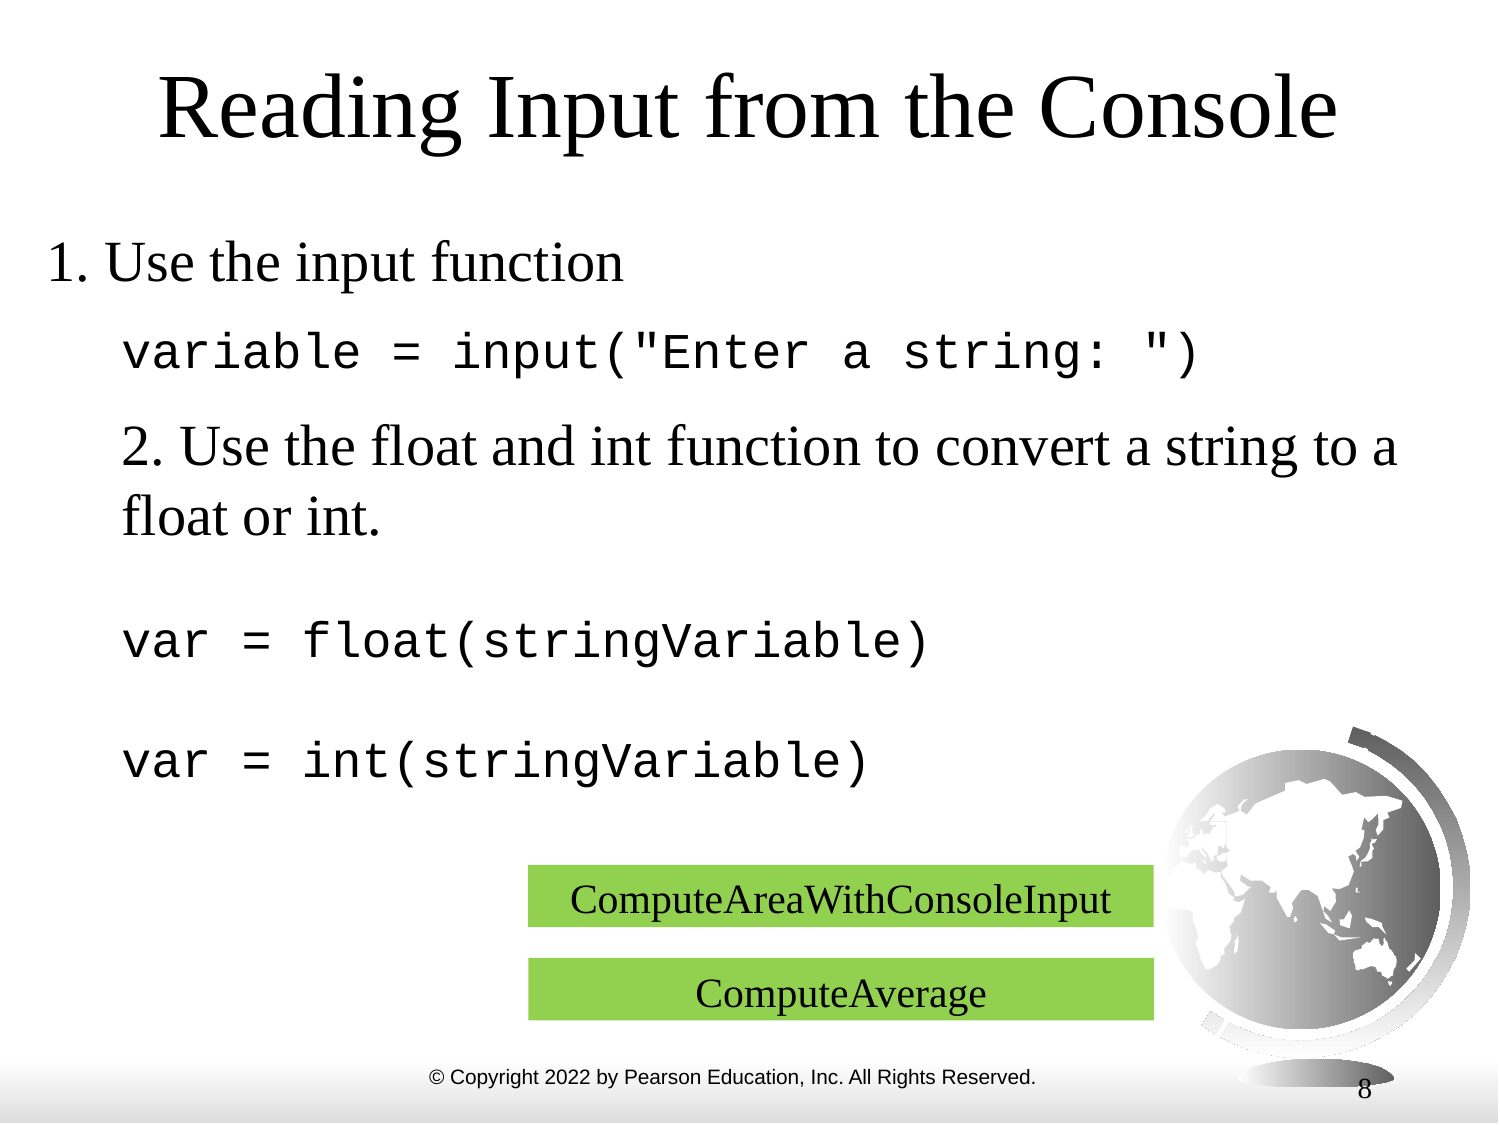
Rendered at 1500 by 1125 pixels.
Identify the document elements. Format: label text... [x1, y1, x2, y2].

text_box ComputeAreaWithConsoleInput [527, 864, 1154, 928]
title Reading Input from the Console [69, 48, 1431, 153]
text_box 1. Use the input function variable = input("Enter a string: ") 2. Use the float and int function to convert a string to a float or int. var = float(stringVariable) var = int(stringVariable) [31, 215, 1470, 855]
slide_number 8 [1074, 1049, 1388, 1125]
text_box ComputeAverage [528, 957, 1155, 1021]
